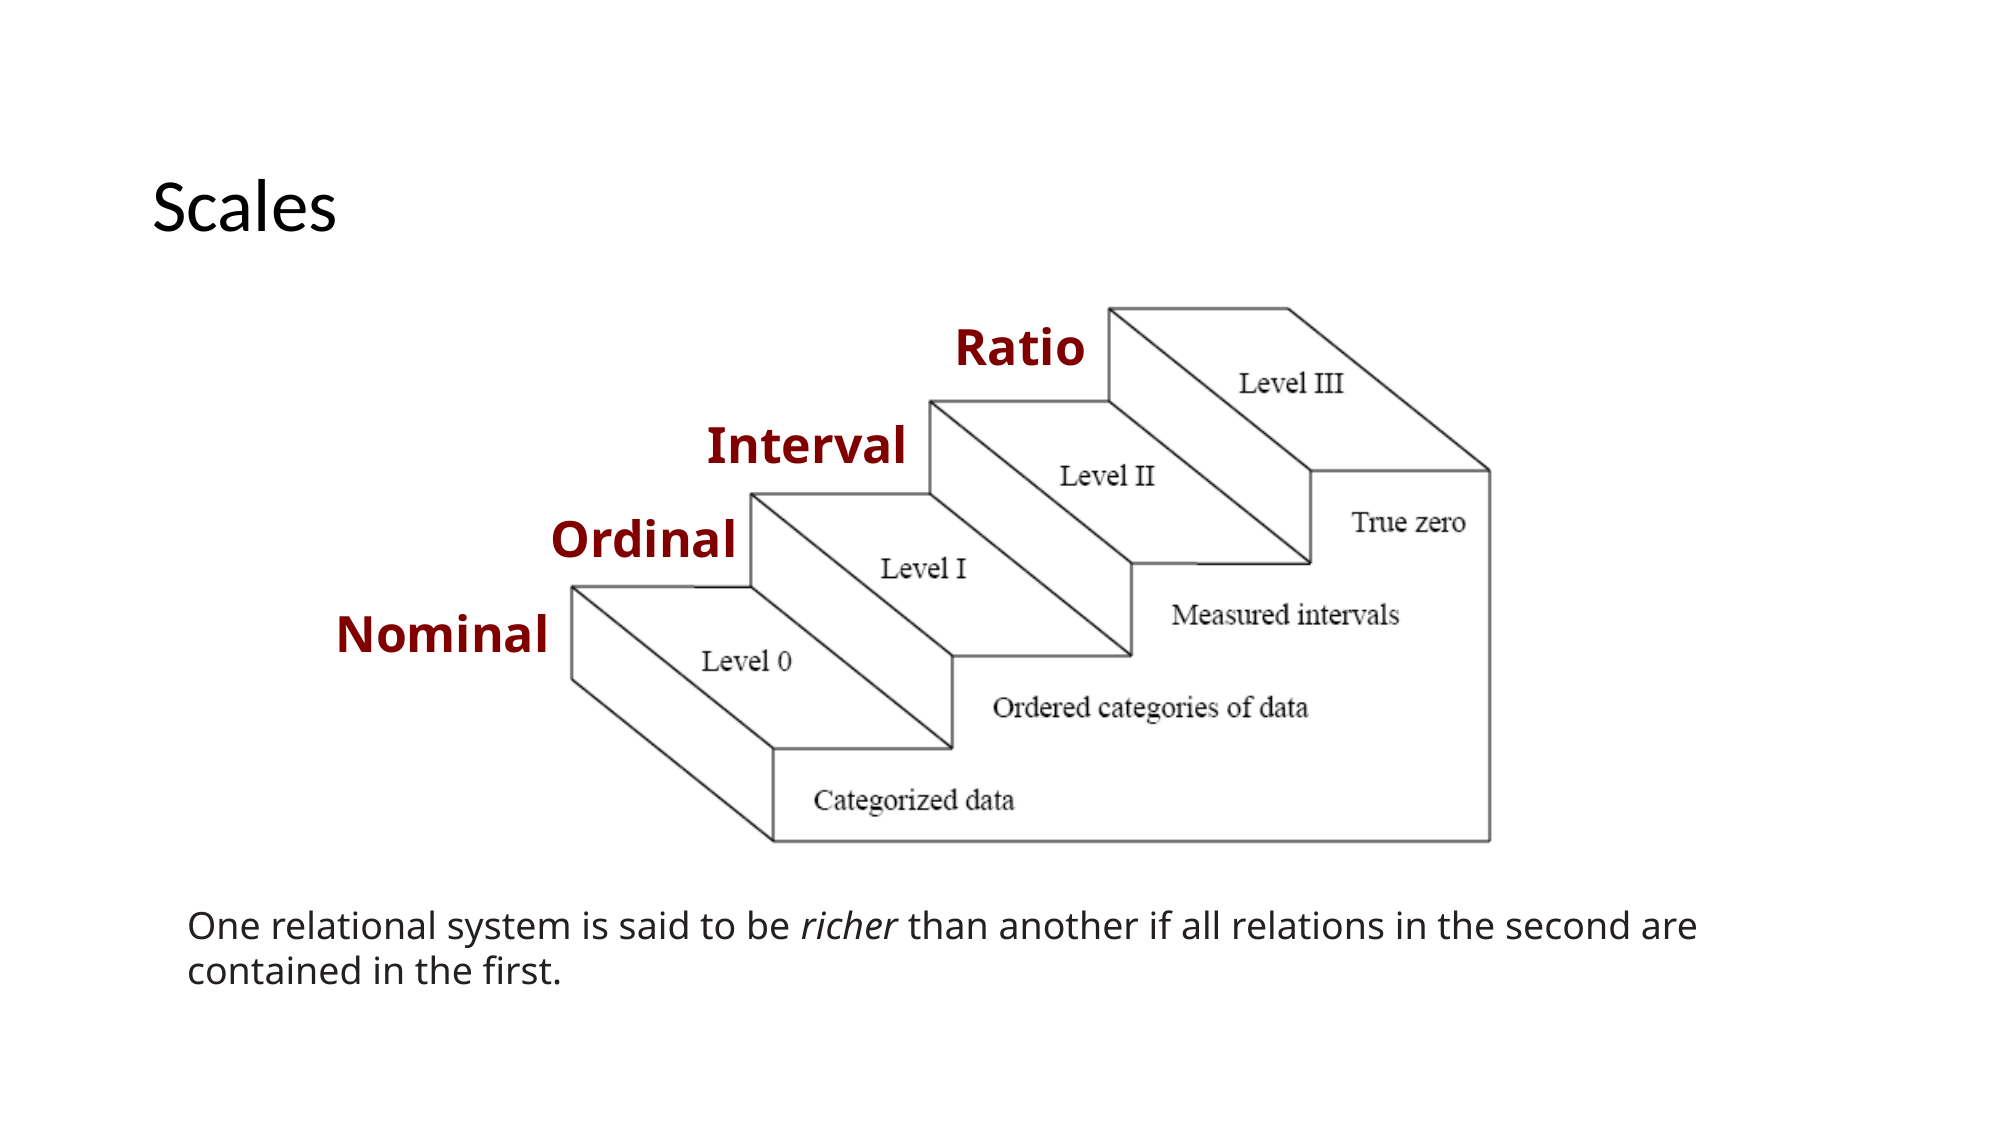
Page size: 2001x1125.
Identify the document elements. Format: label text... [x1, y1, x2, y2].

text_box One relational system is said to be richer than another if all relations in the second are contained in the first. [172, 894, 1820, 1045]
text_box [332, 299, 1498, 845]
title Scales [137, 136, 1863, 278]
